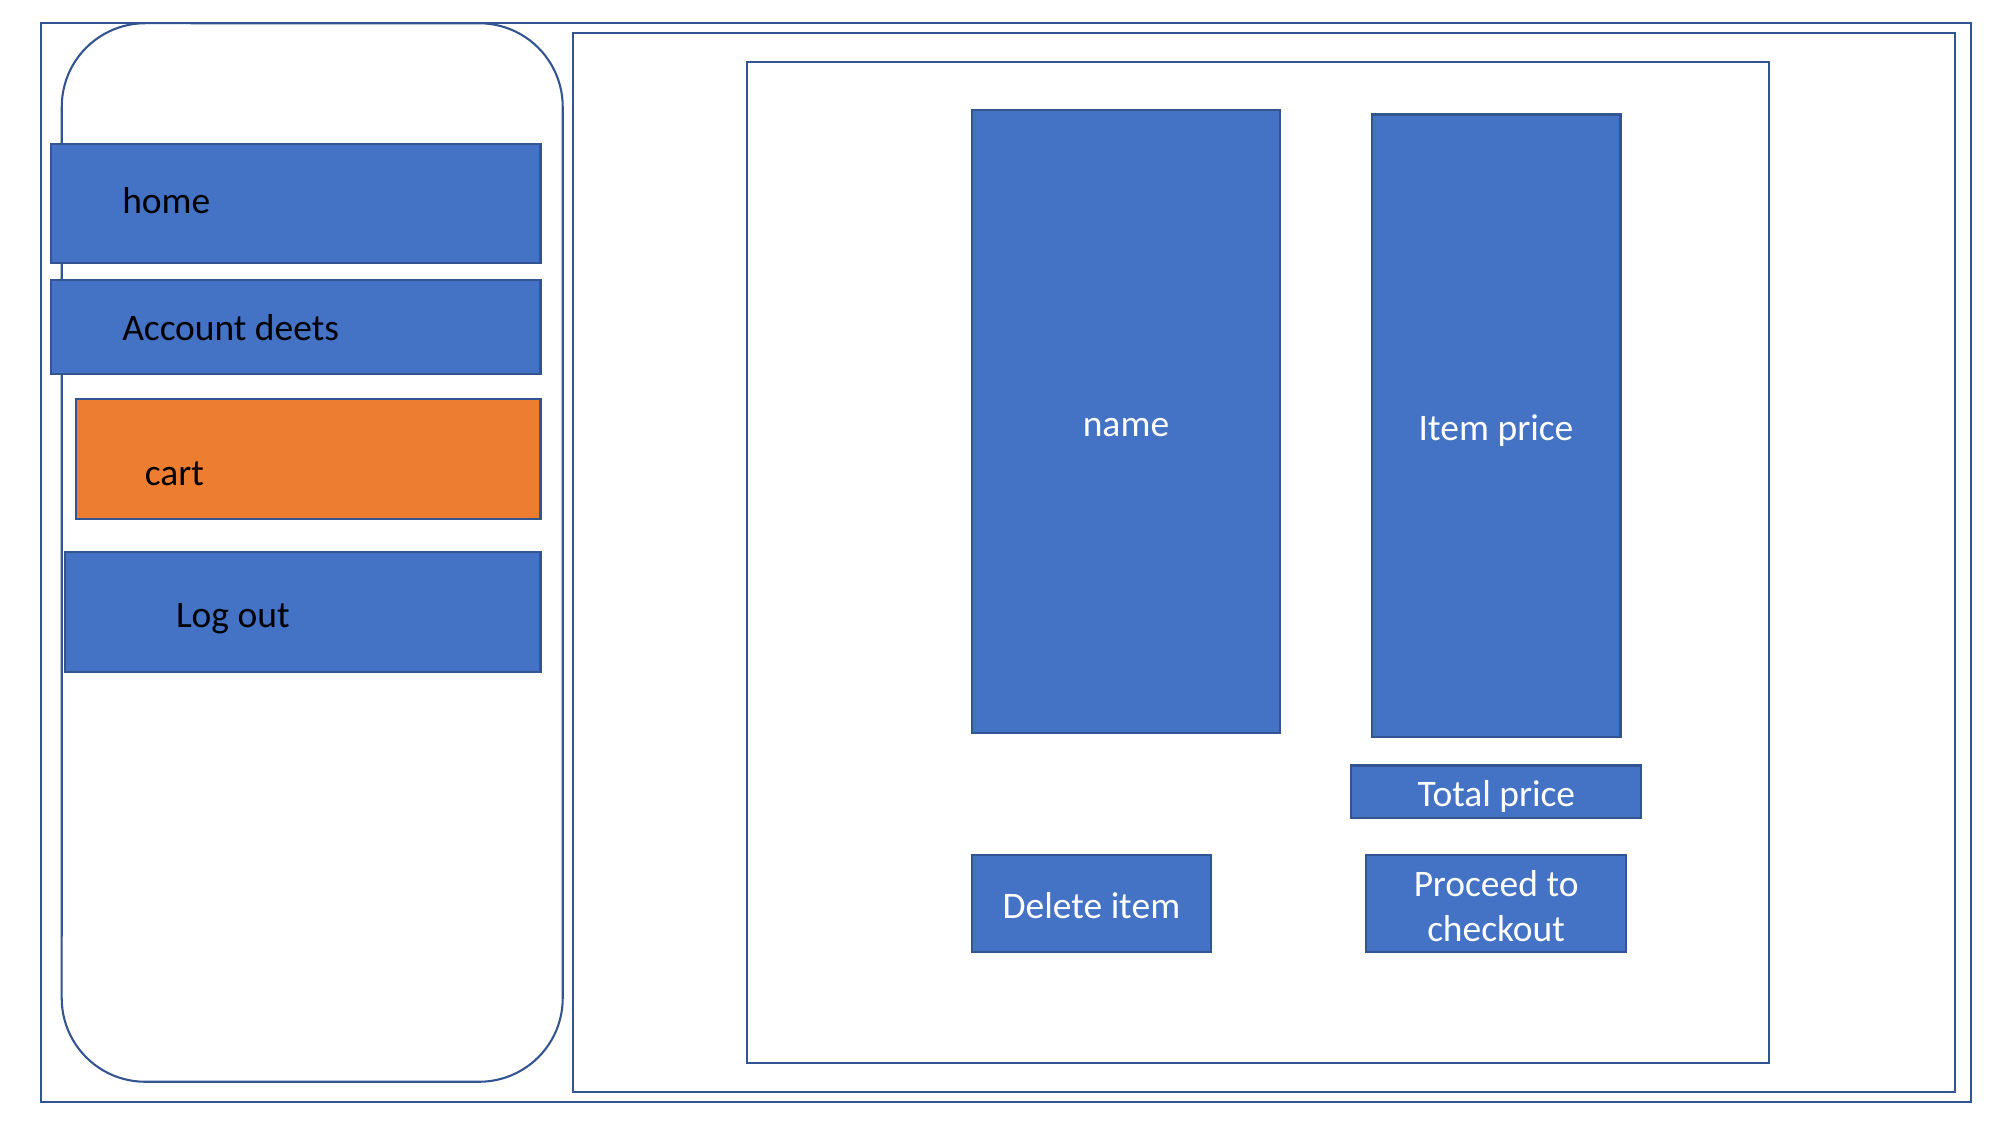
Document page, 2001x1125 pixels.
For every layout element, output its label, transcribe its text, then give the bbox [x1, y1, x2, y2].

text_box Proceed to checkout [1365, 854, 1627, 953]
text_box Log out [161, 582, 460, 643]
text_box Total price [1350, 764, 1642, 819]
text_box [572, 32, 1956, 1093]
text_box home [107, 169, 499, 229]
text_box [40, 22, 1972, 1103]
text_box [746, 61, 1770, 1064]
text_box [75, 398, 542, 520]
text_box Item price [1371, 113, 1622, 738]
text_box Delete item [971, 854, 1212, 953]
text_box [64, 551, 542, 673]
text_box name [971, 109, 1281, 734]
text_box [60, 22, 564, 1083]
text_box [50, 279, 542, 375]
text_box [50, 143, 542, 264]
text_box cart [130, 440, 450, 501]
text_box Account deets [107, 295, 460, 356]
